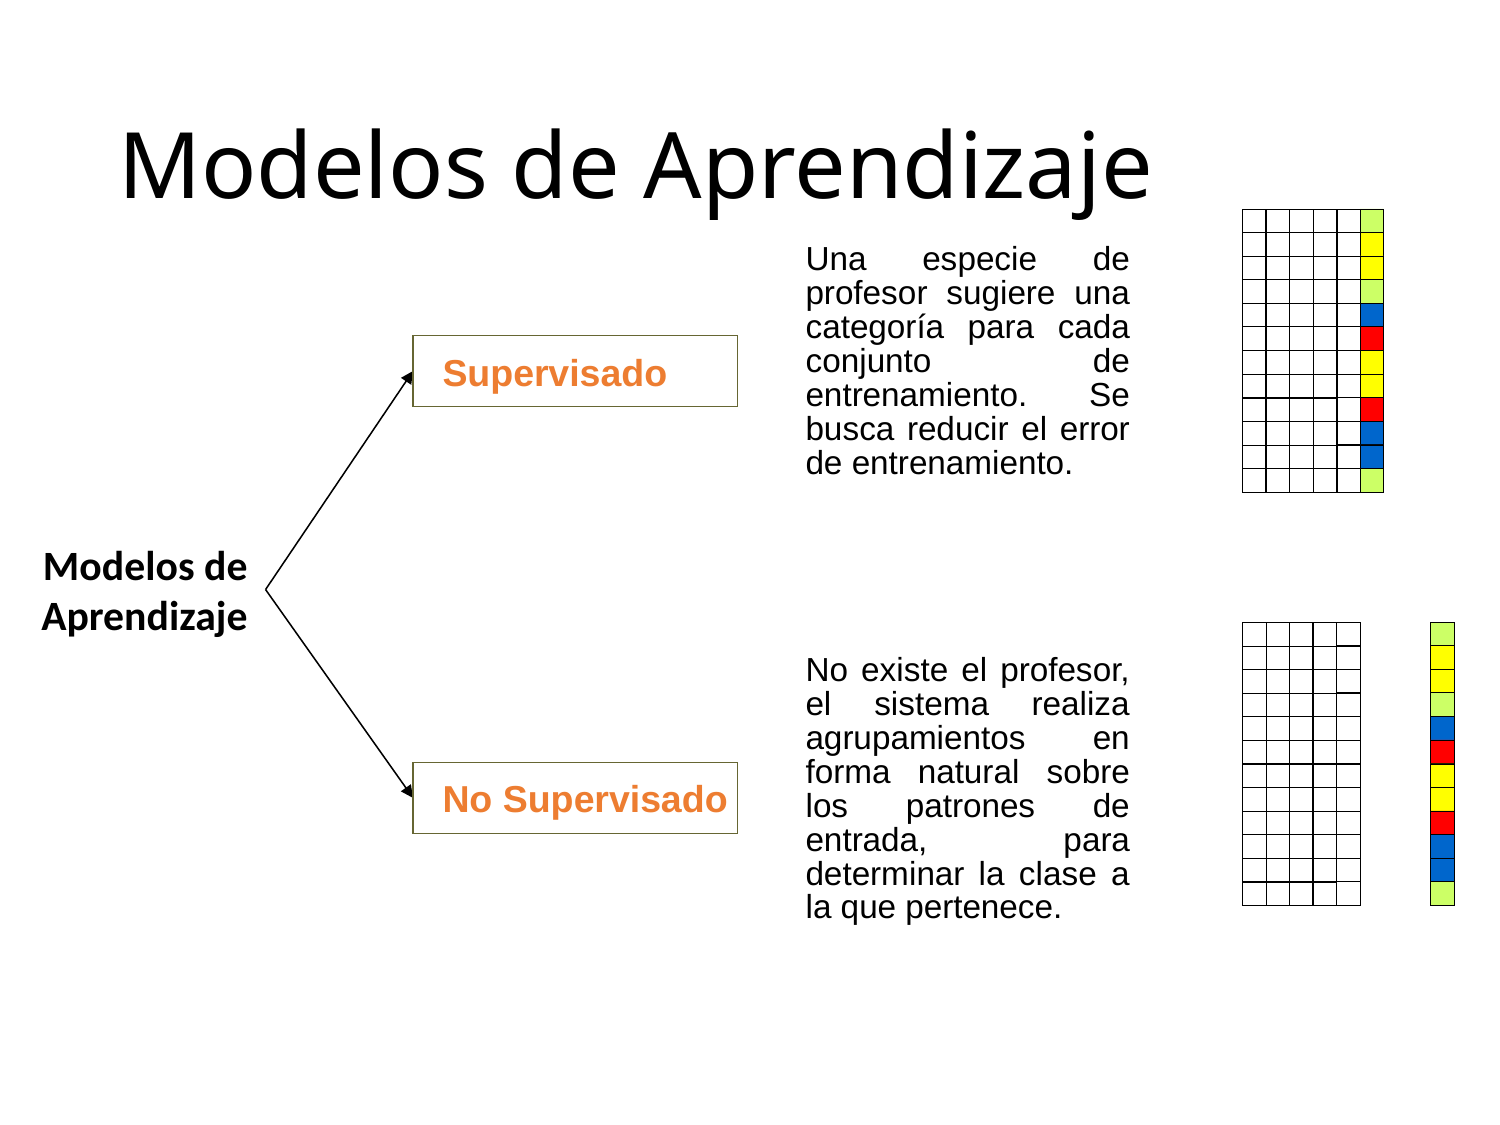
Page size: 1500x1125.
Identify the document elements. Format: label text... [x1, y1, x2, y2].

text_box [1242, 622, 1455, 906]
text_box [303, 589, 413, 798]
text_box No Supervisado [413, 762, 738, 834]
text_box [1242, 208, 1384, 493]
title Modelos de Aprendizaje [103, 59, 1397, 278]
text_box No existe el profesor, el sistema realiza agrupamientos en forma natural sobre los patrones de entrada, para determinar la clase a la que pertenece. [790, 683, 1145, 897]
text_box Modelos de Aprendizaje [0, 531, 266, 648]
text_box Una especie de profesor sugiere una categoría para cada conjunto de entrenamiento. Se busca reducir el error de entrenamiento. [790, 256, 1145, 469]
text_box Supervisado [413, 335, 738, 407]
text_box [303, 371, 413, 589]
